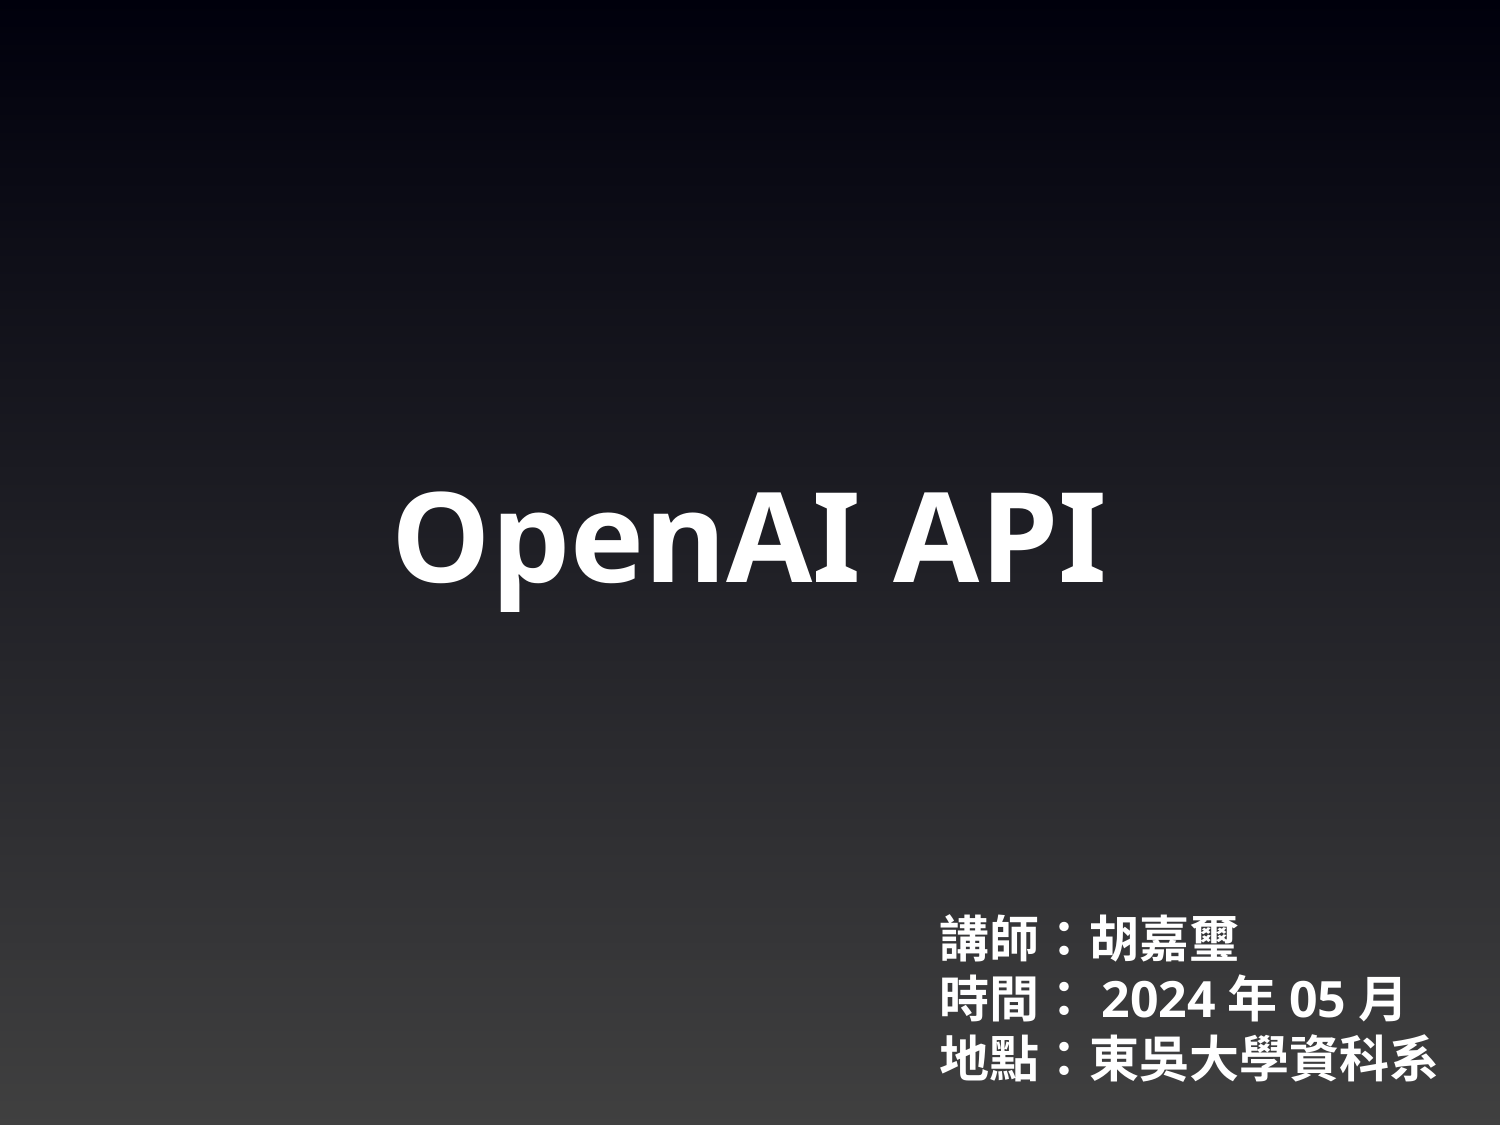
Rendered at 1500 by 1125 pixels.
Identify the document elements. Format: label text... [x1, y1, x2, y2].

text_box OpenAI API [112, 449, 1388, 615]
text_box 講師：胡嘉璽 時間：2024年05月 地點：東吳大學資科系 [924, 899, 1500, 1095]
